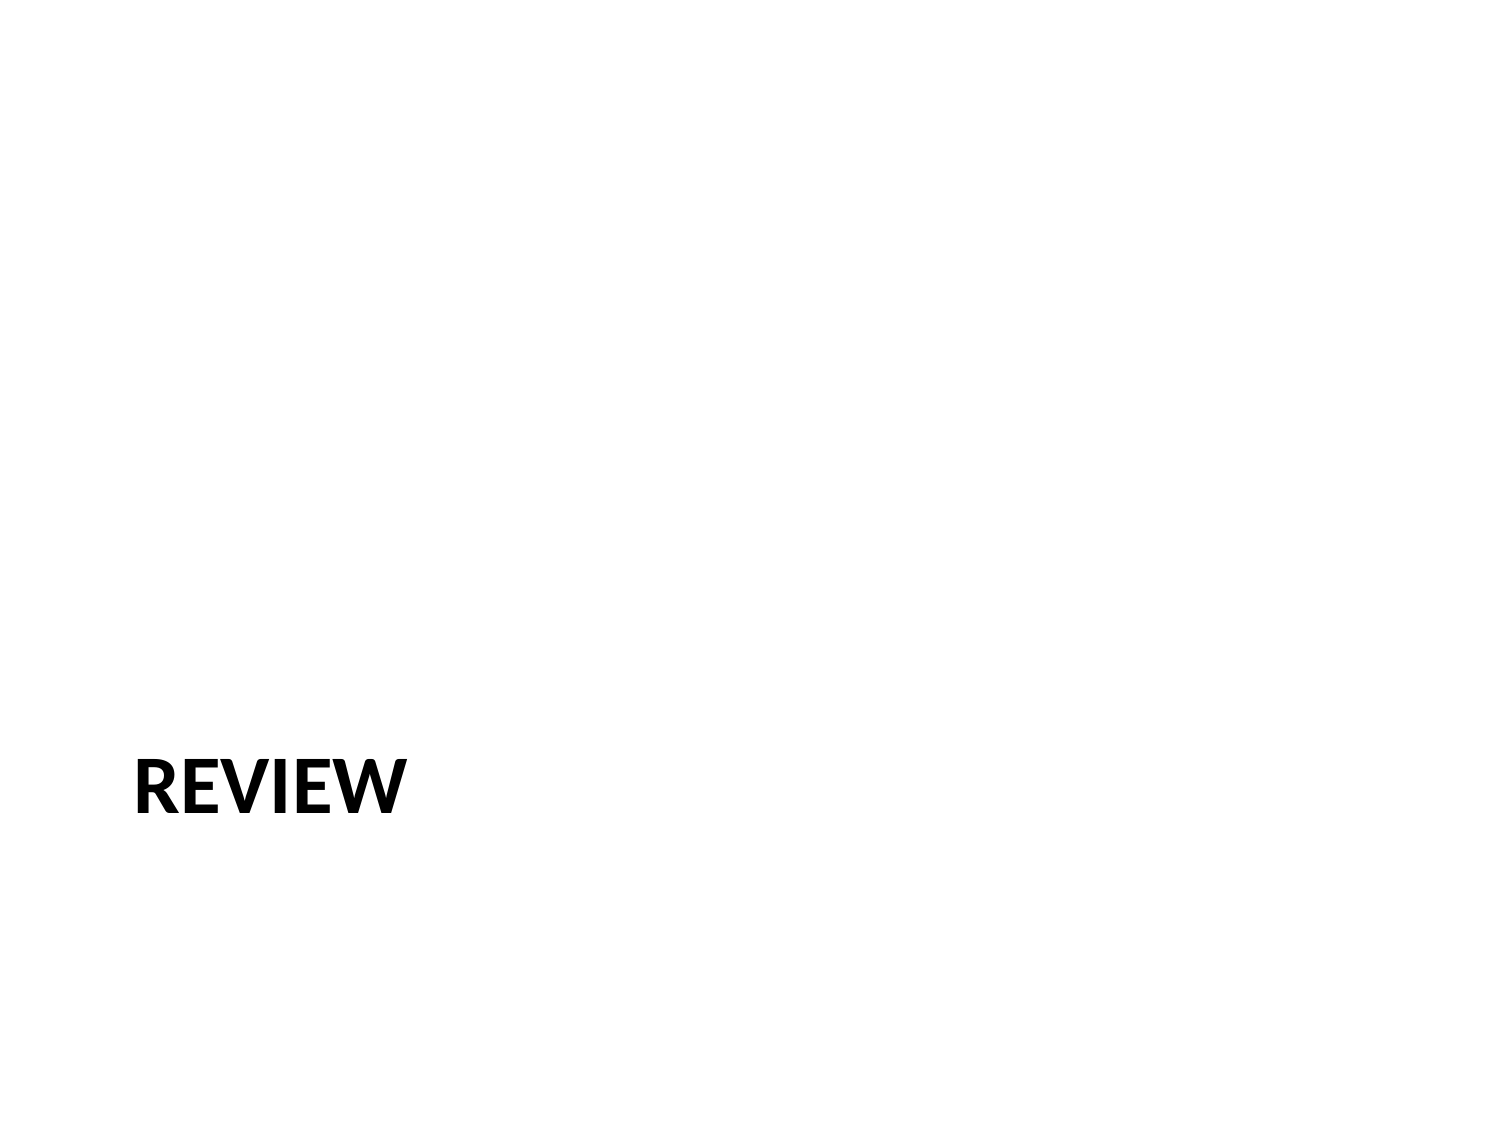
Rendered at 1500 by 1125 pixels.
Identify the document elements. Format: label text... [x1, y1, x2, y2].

title Review [118, 722, 1394, 947]
